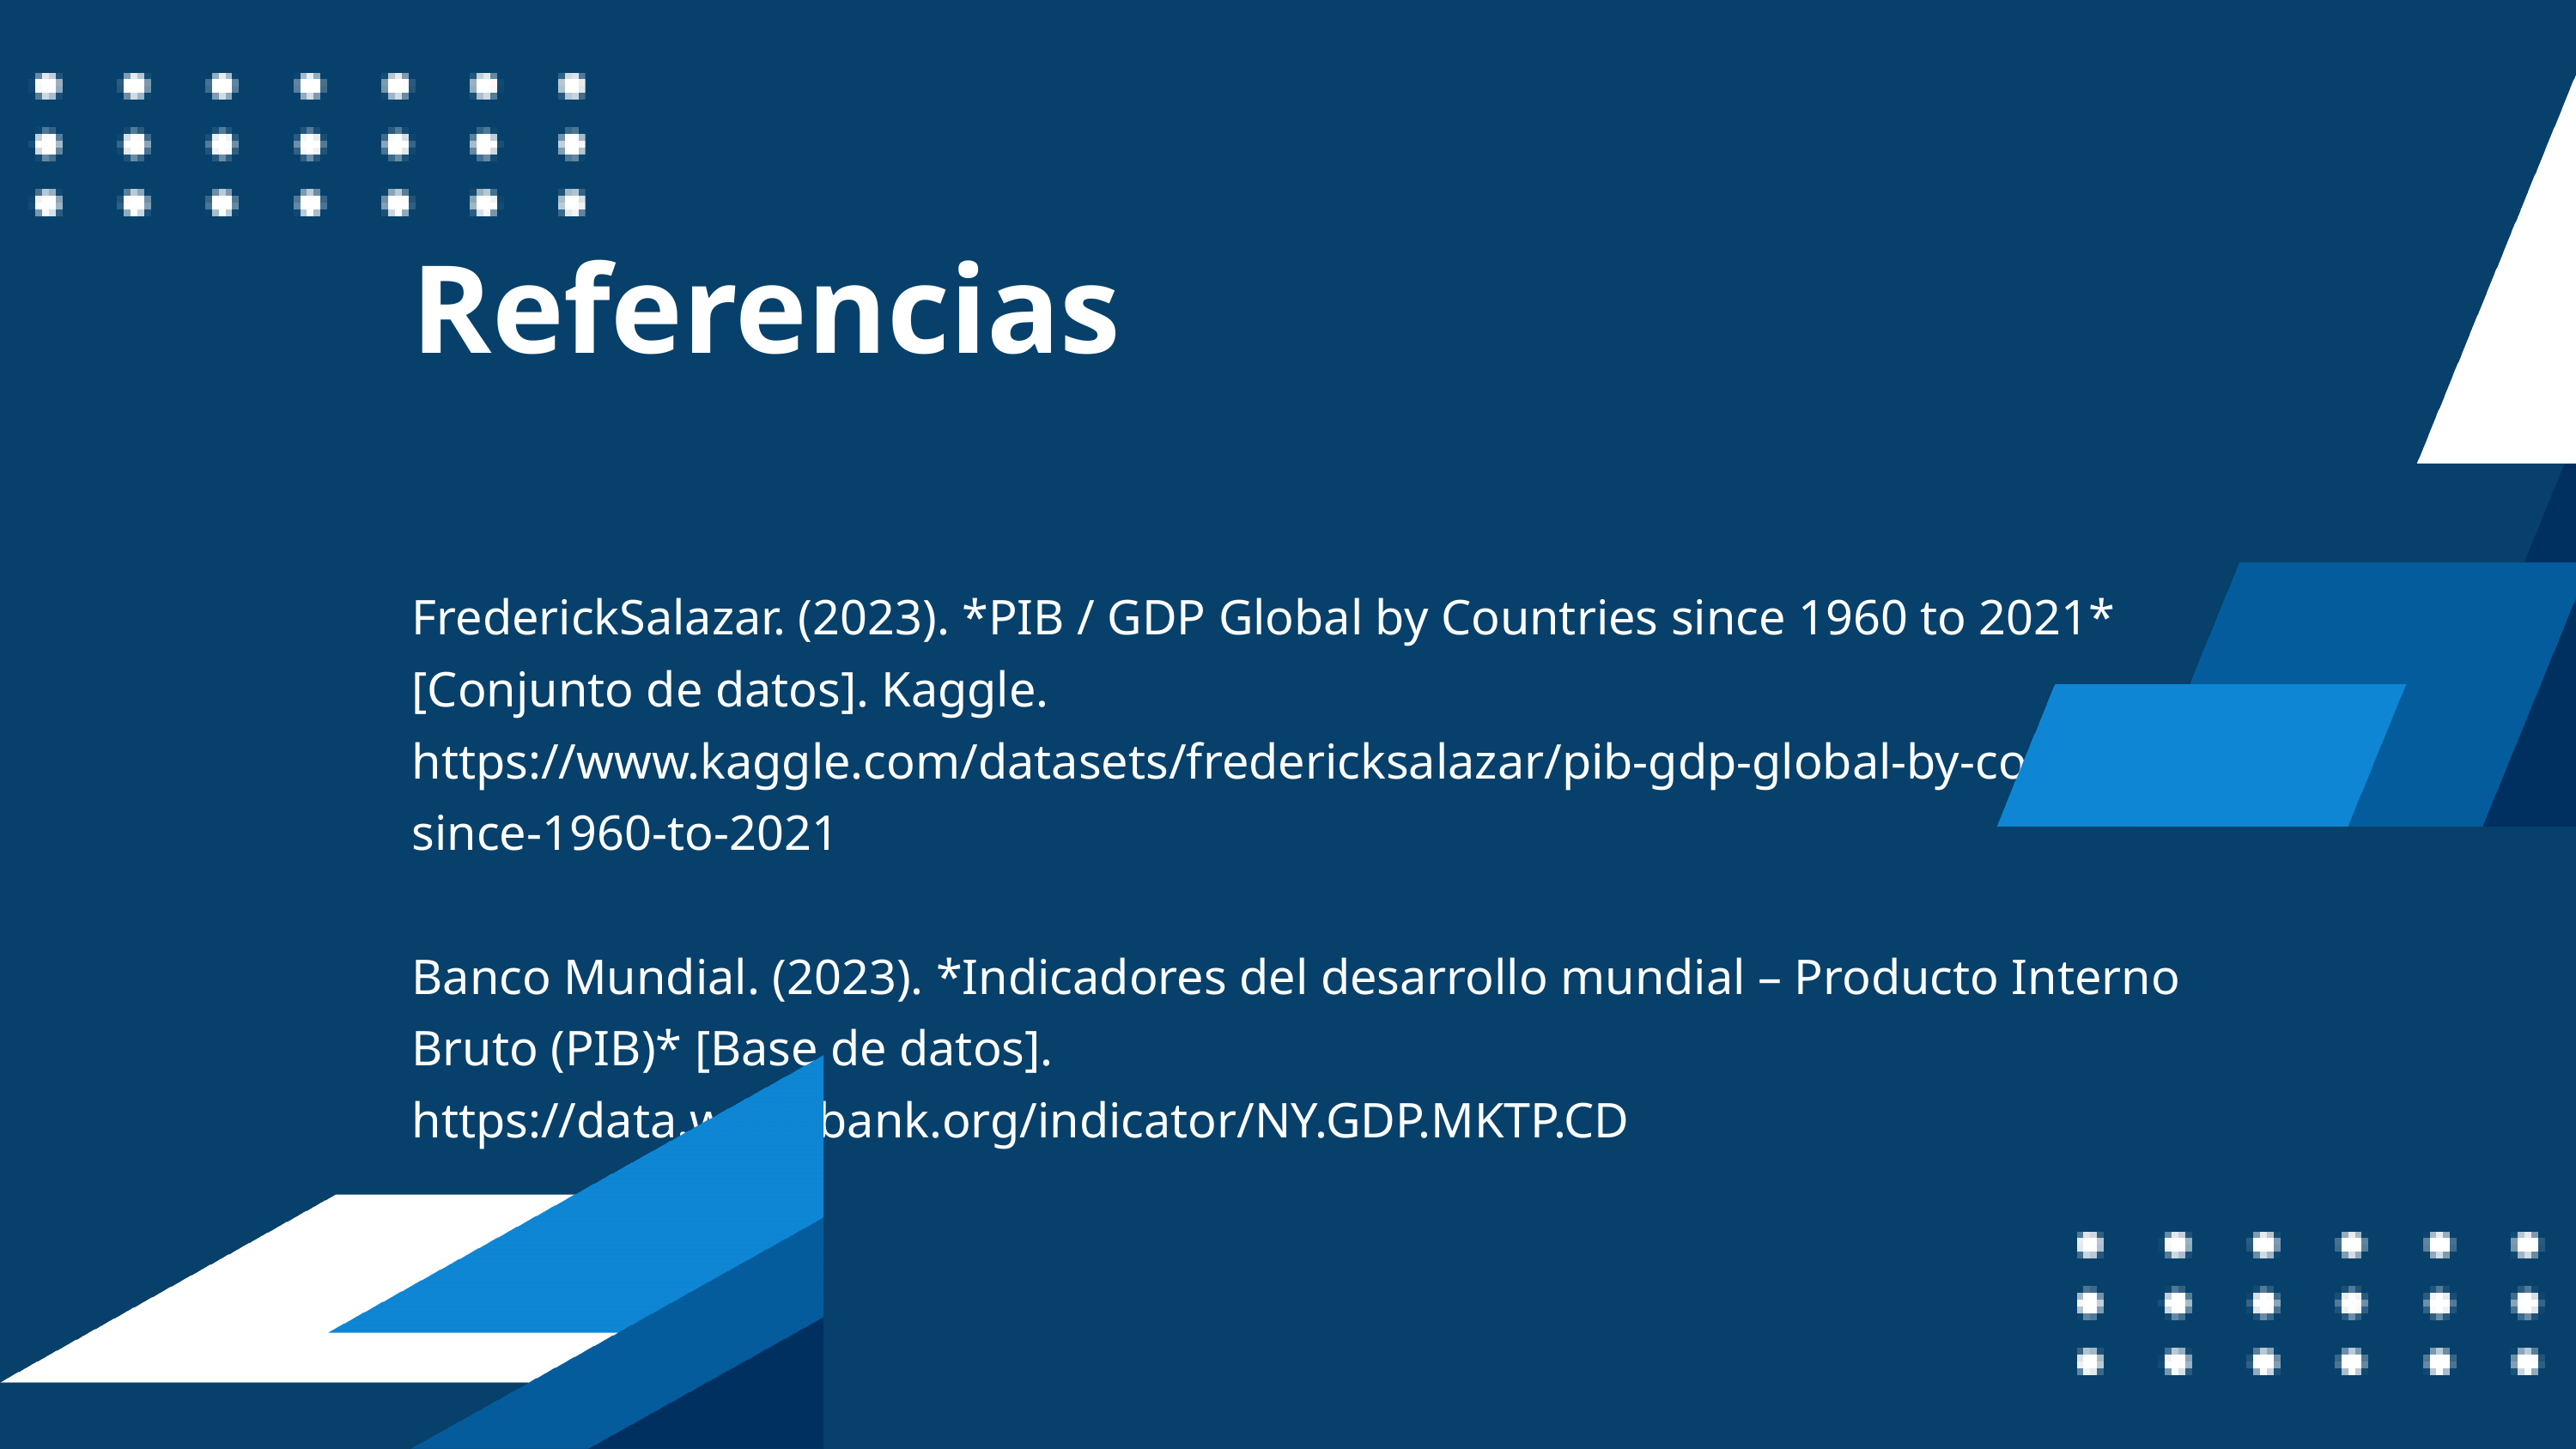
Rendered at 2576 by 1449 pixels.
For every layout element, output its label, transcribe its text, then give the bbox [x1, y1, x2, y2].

text_box FrederickSalazar. (2023). *PIB / GDP Global by Countries since 1960 to 2021* [Conjunto de datos]. Kaggle. https://www.kaggle.com/datasets/fredericksalazar/pib-gdp-global-by-countries-since-1960-to-2021 Banco Mundial. (2023). *Indicadores del desarrollo mundial – Producto Interno Bruto (PIB)* [Base de datos]. https://data.worldbank.org/indicator/NY.GDP.MKTP.CD [411, 573, 2272, 1220]
text_box [1996, 0, 2576, 827]
text_box [0, 73, 586, 216]
text_box [2077, 1232, 2576, 1375]
text_box Referencias [411, 231, 1377, 379]
text_box [0, 1055, 824, 1449]
